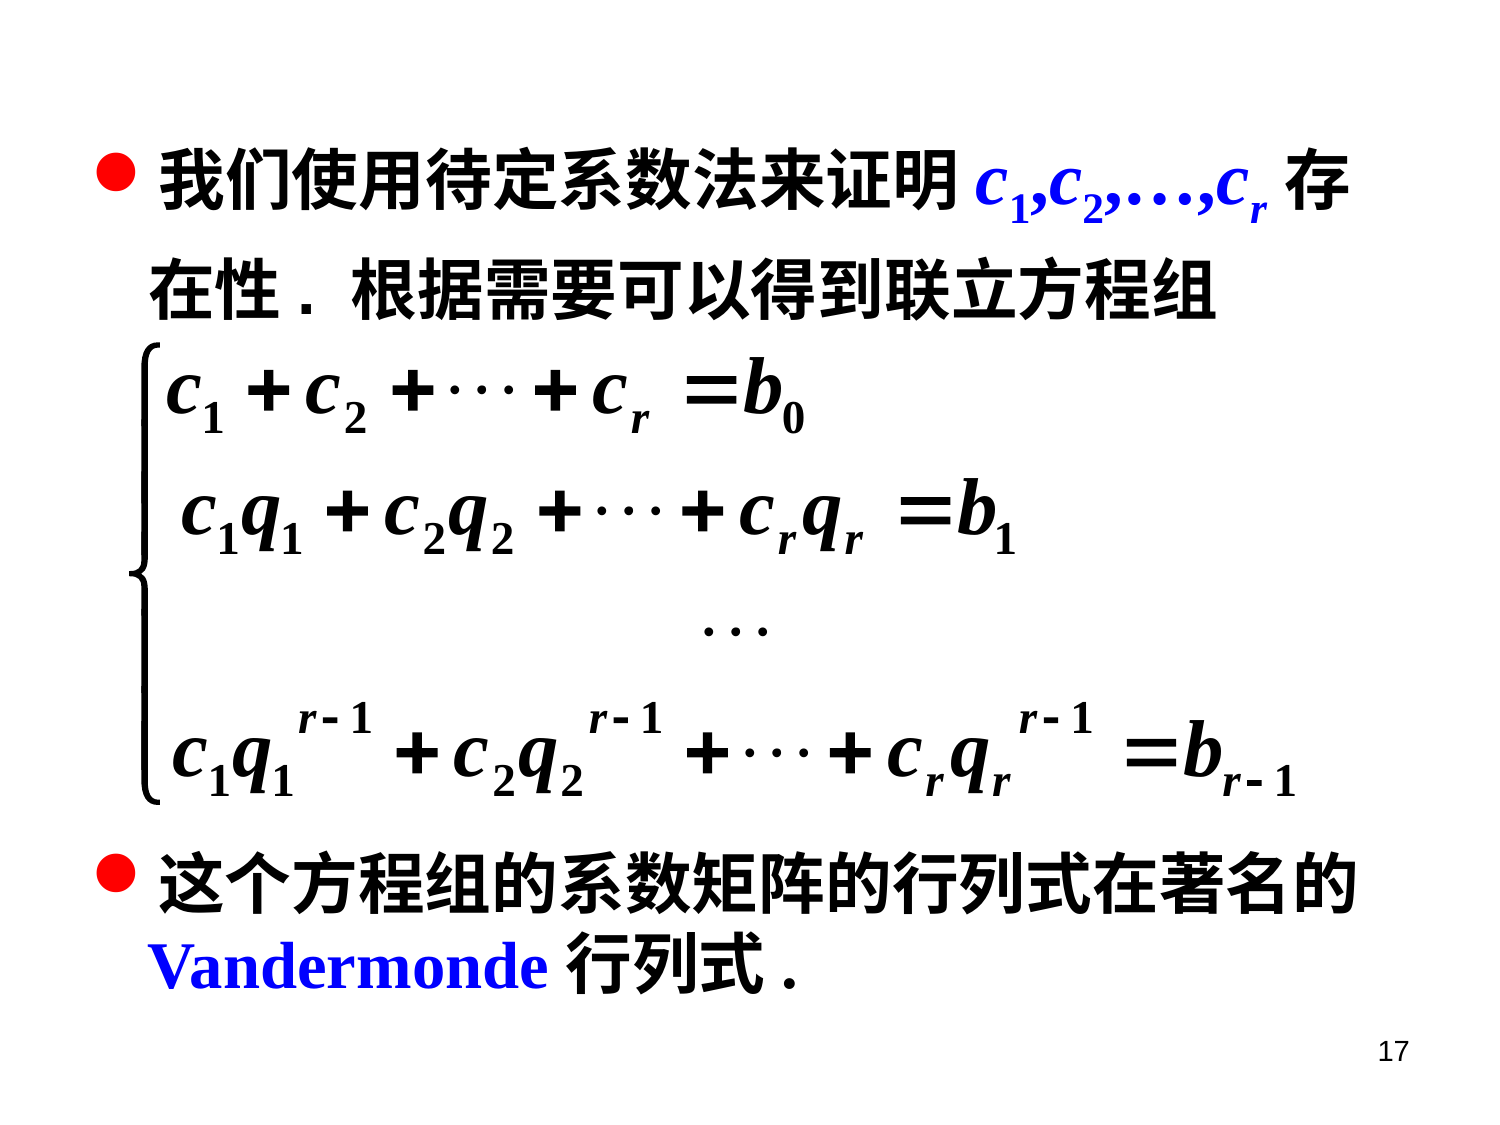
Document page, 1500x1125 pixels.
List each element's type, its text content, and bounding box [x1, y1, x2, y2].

list 我们使用待定系数法来证明c1,c2,…,cr存在性. 根据需要可以得到联立方程组 [76, 101, 1427, 409]
slide_number 17 [1074, 1035, 1425, 1103]
text_box 这个方程组的系数矩阵的行列式在著名的Vandermonde行列式. [76, 834, 1427, 1035]
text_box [111, 325, 1326, 817]
